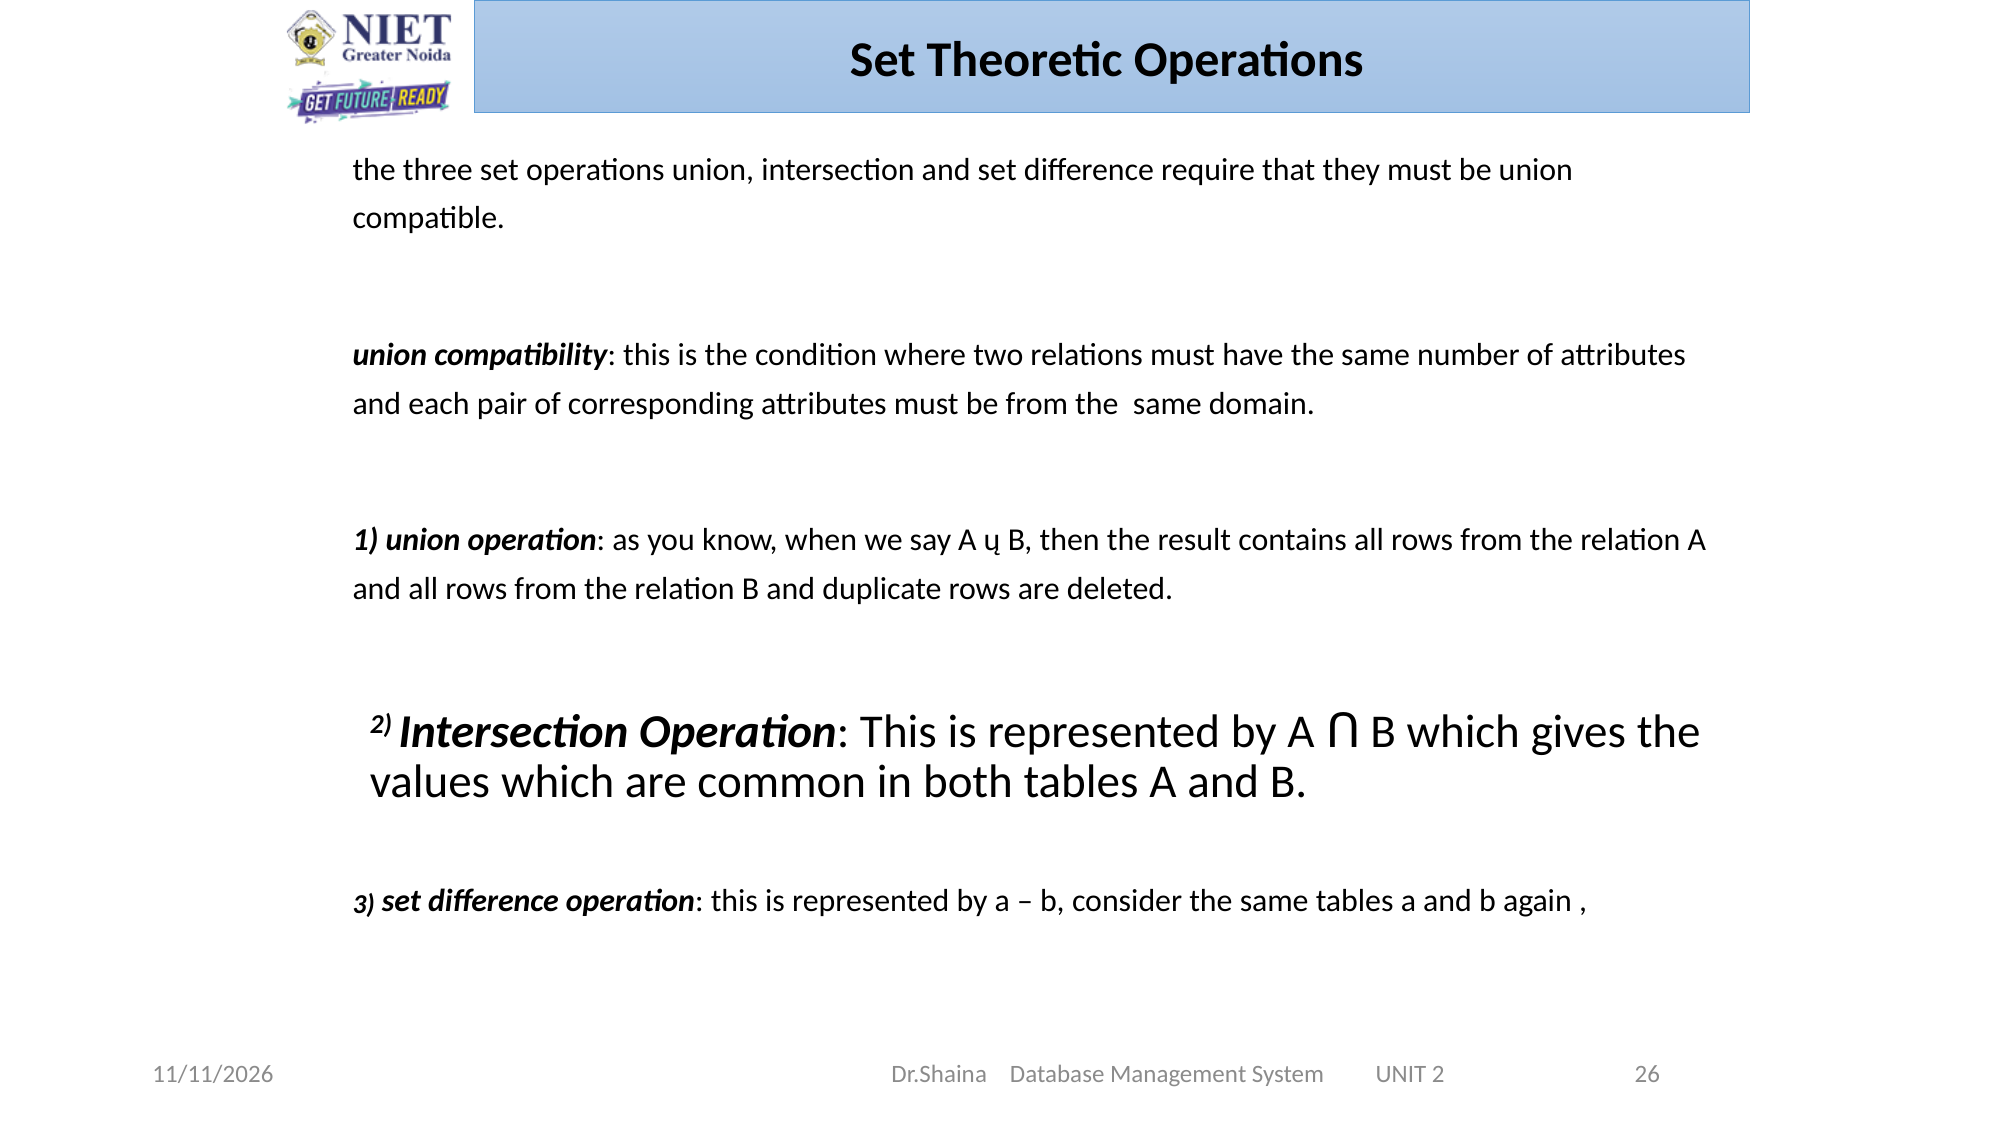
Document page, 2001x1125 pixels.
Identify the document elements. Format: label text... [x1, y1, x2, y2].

text_box Set Theoretic Operations [488, 0, 1750, 113]
footer Dr.Shaina Database Management System UNIT 2 [762, 1042, 1512, 1103]
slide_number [137, 1042, 588, 1103]
picture [249, 0, 488, 134]
slide_number 26 [1512, 1042, 1675, 1103]
list the three set operations union, intersection and set difference require that they must be union compatible. union compatibility: this is the condition where two relations must have the same number of attributes and each pair of corresponding attributes must be from the same domain. 1) union operation: as you know, when we say A ų B, then the result contains all rows from the relation A and all rows from the relation B and duplicate rows are deleted. 2) Intersection Operation: This is represented by A Ո B which gives the values which are common in both tables A and B. 3) set difference operation: this is represented by a – b, consider the same tables a and b again , [337, 149, 1725, 1005]
